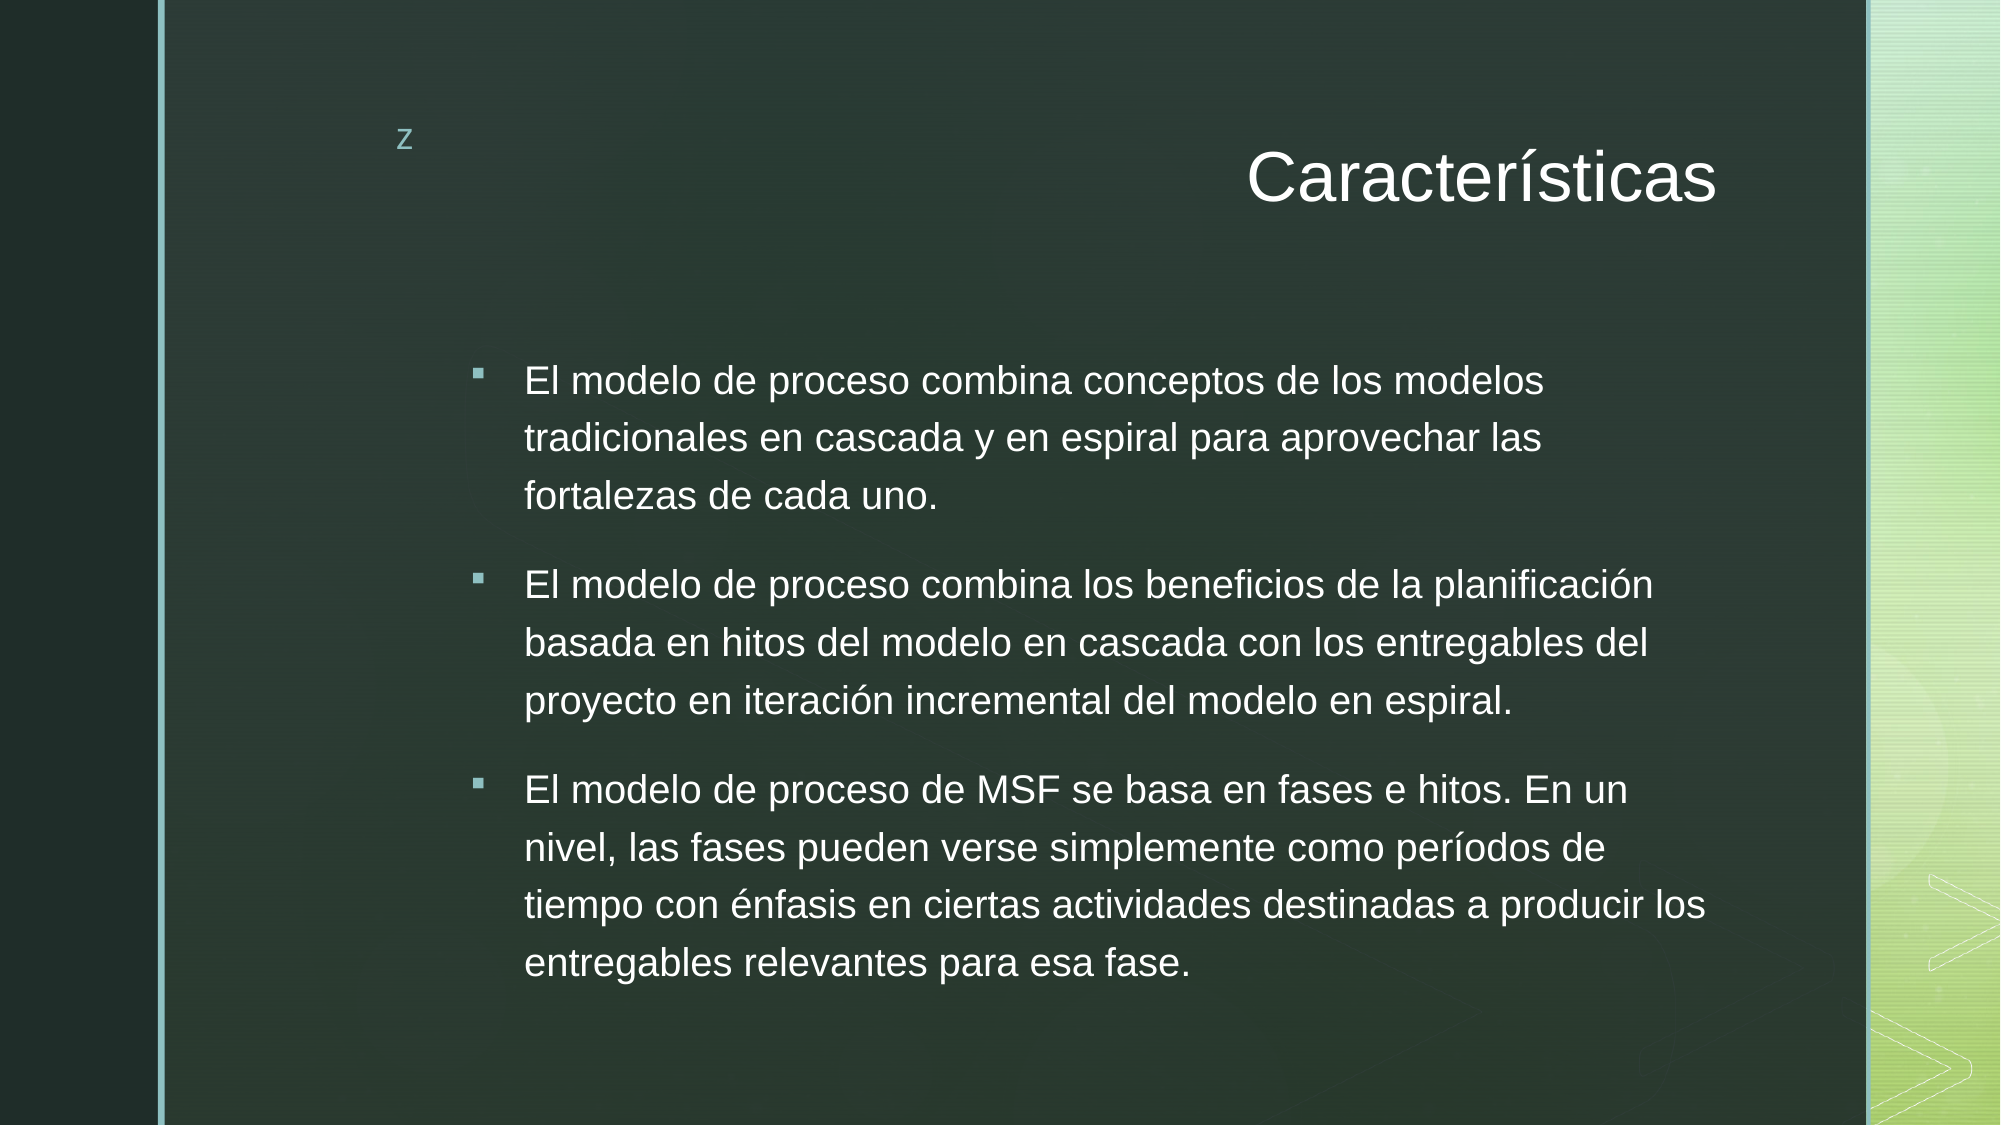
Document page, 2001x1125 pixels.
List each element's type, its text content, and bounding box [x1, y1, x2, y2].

picture [1871, 0, 2001, 1125]
list El modelo de proceso combina conceptos de los modelos tradicionales en cascada y en espiral para aprovechar las fortalezas de cada uno. El modelo de proceso combina los beneficios de la planificación basada en hitos del modelo en cascada con los entregables del proyecto en iteración incremental del modelo en espiral. El modelo de proceso de MSF se basa en fases e hitos. En un nivel, las fases pueden verse simplemente como períodos de tiempo con énfasis en ciertas actividades destinadas a producir los entregables relevantes para esa fase. [454, 336, 1734, 993]
title Características [428, 132, 1734, 310]
